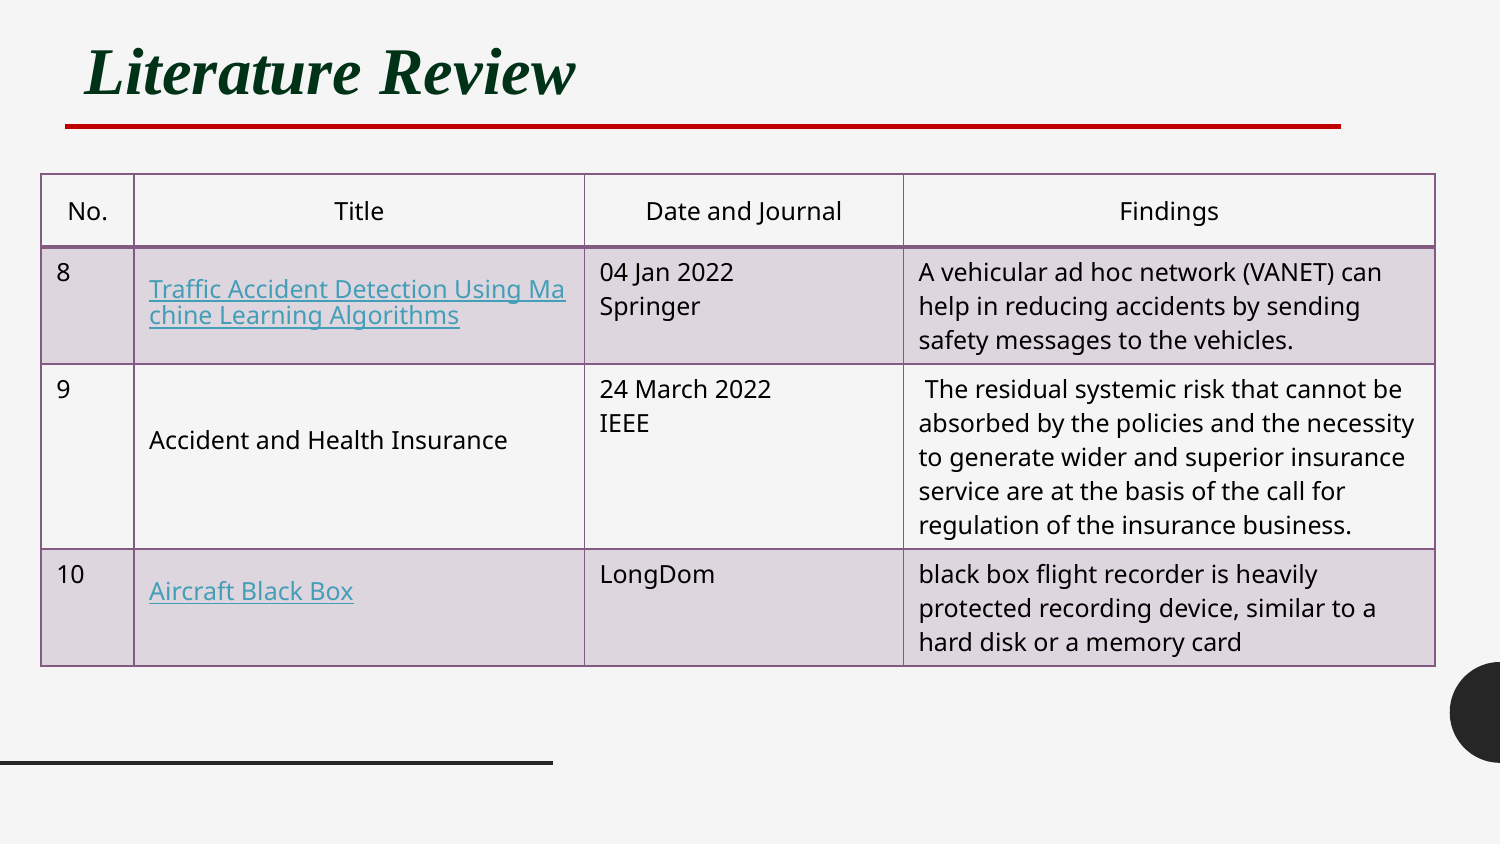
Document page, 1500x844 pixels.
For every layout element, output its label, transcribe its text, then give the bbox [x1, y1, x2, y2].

table_cell 24 March 2022 IEEE [585, 365, 903, 548]
table_cell Aircraft Black Box [135, 550, 584, 665]
table_cell LongDom [585, 550, 903, 665]
table_header Date and Journal [585, 175, 903, 245]
table_header Title [135, 175, 584, 245]
table_header Findings [904, 175, 1434, 245]
table_cell black box flight recorder is heavily protected recording device, similar to a hard disk or a memory card [904, 550, 1434, 665]
table_cell 10 [42, 550, 133, 665]
table_header No. [42, 175, 133, 245]
table_cell The residual systemic risk that cannot be absorbed by the policies and the necessity to generate wider and superior insurance service are at the basis of the call for regulation of the insurance business. [904, 365, 1434, 548]
text_box Literature Review [0, 21, 662, 117]
table_cell Traffic Accident Detection Using Machine Learning Algorithms [135, 249, 584, 363]
table_cell 8 [42, 249, 133, 363]
table_cell A vehicular ad hoc network (VANET) can help in reducing accidents by sending safety messages to the vehicles. [904, 249, 1434, 363]
table_cell 9 [42, 365, 133, 548]
table_cell Accident and Health Insurance [135, 365, 584, 548]
table_cell 04 Jan 2022 Springer [585, 249, 903, 363]
